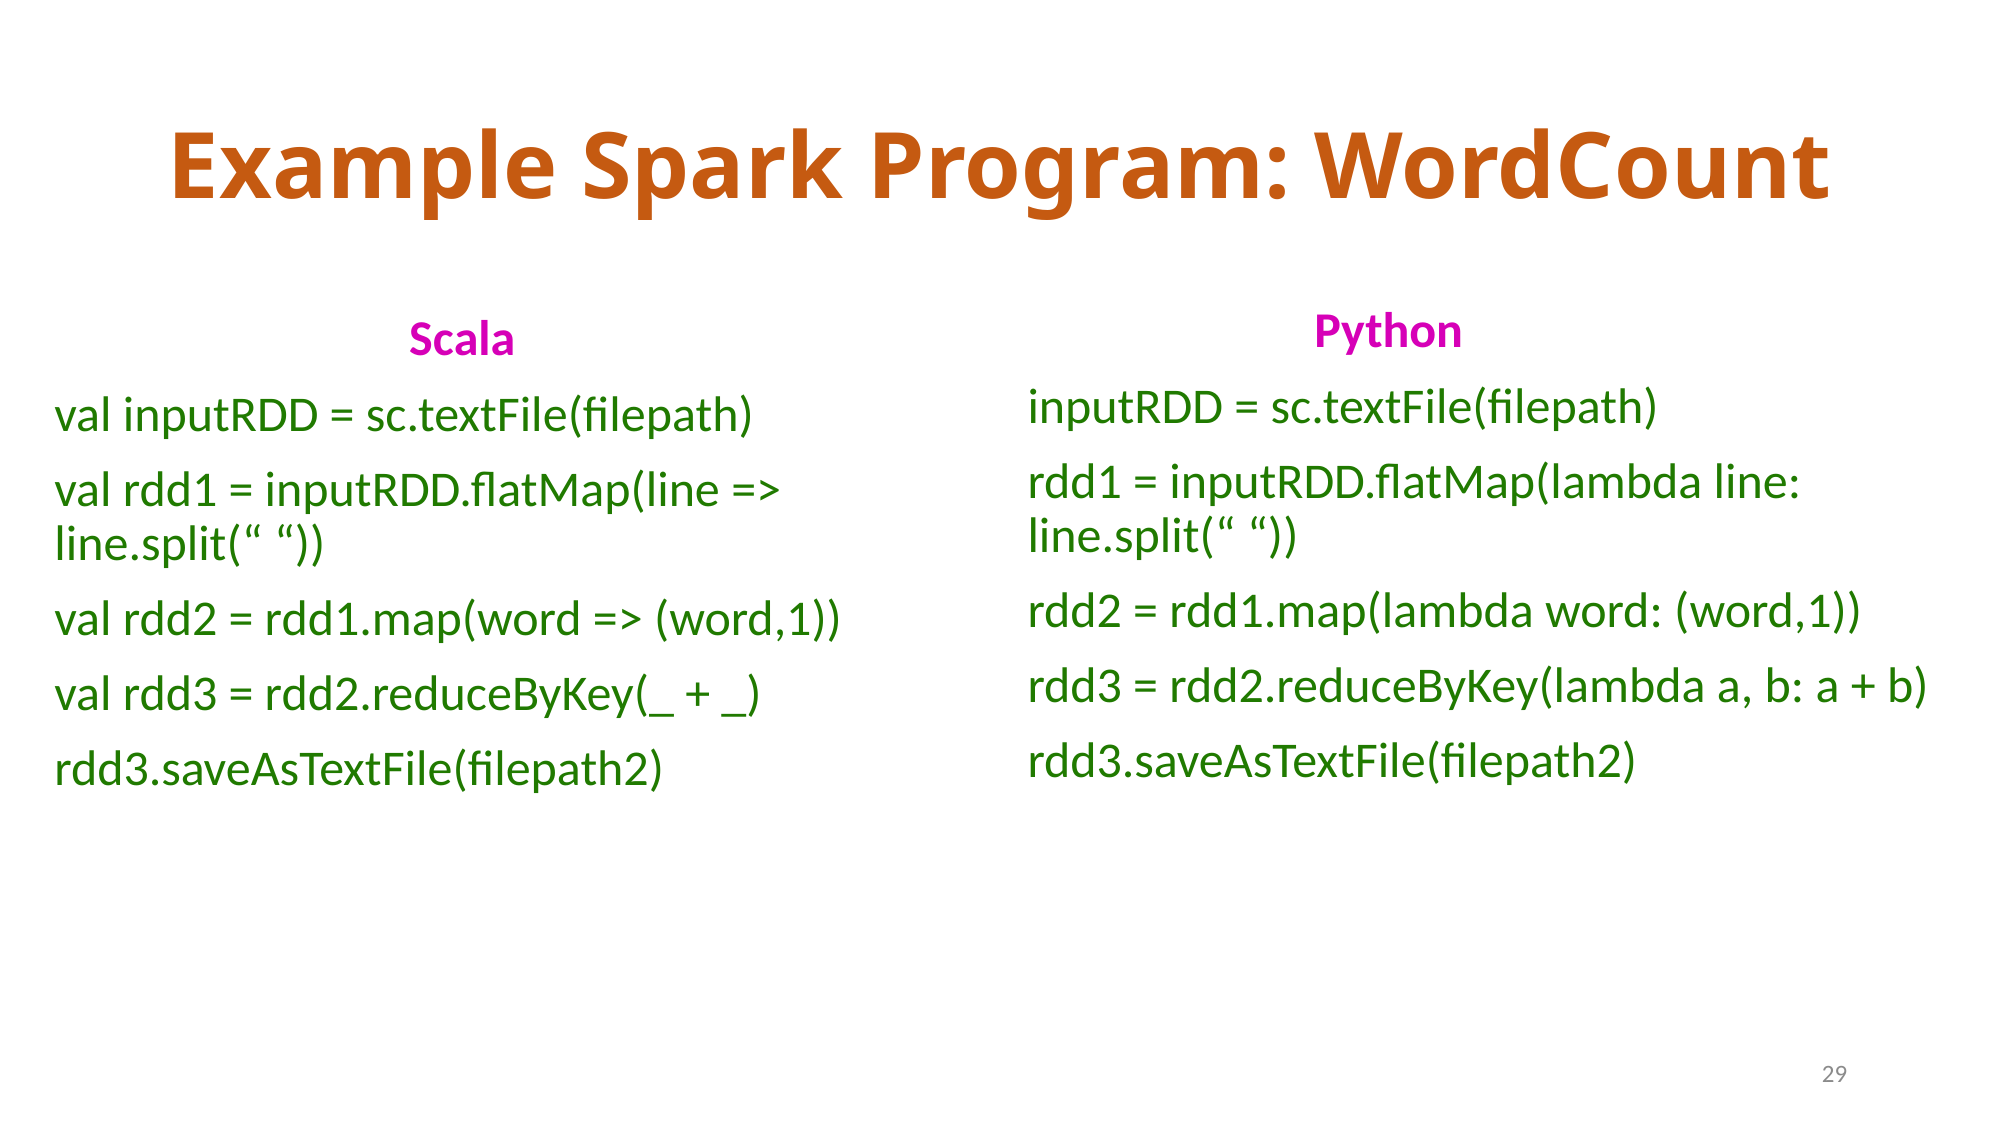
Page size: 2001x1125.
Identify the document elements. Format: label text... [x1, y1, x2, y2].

list Python [963, 277, 1814, 366]
slide_number 29 [1412, 1042, 1863, 1103]
list val inputRDD = sc.textFile(filepath) val rdd1 = inputRDD.flatMap(line => line.split(“ “)) val rdd2 = rdd1.map(word => (word,1)) val rdd3 = rdd2.reduceByKey(_ + _) rdd3.saveAsTextFile(filepath2) [39, 381, 988, 1043]
title Example Spark Program: WordCount [137, 59, 1863, 278]
list inputRDD = sc.textFile(filepath) rdd1 = inputRDD.flatMap(lambda line: line.split(“ “)) rdd2 = rdd1.map(lambda word: (word,1)) rdd3 = rdd2.reduceByKey(lambda a, b: a + b) rdd3.saveAsTextFile(filepath2) [1012, 373, 1970, 1016]
list Scala [39, 284, 886, 374]
